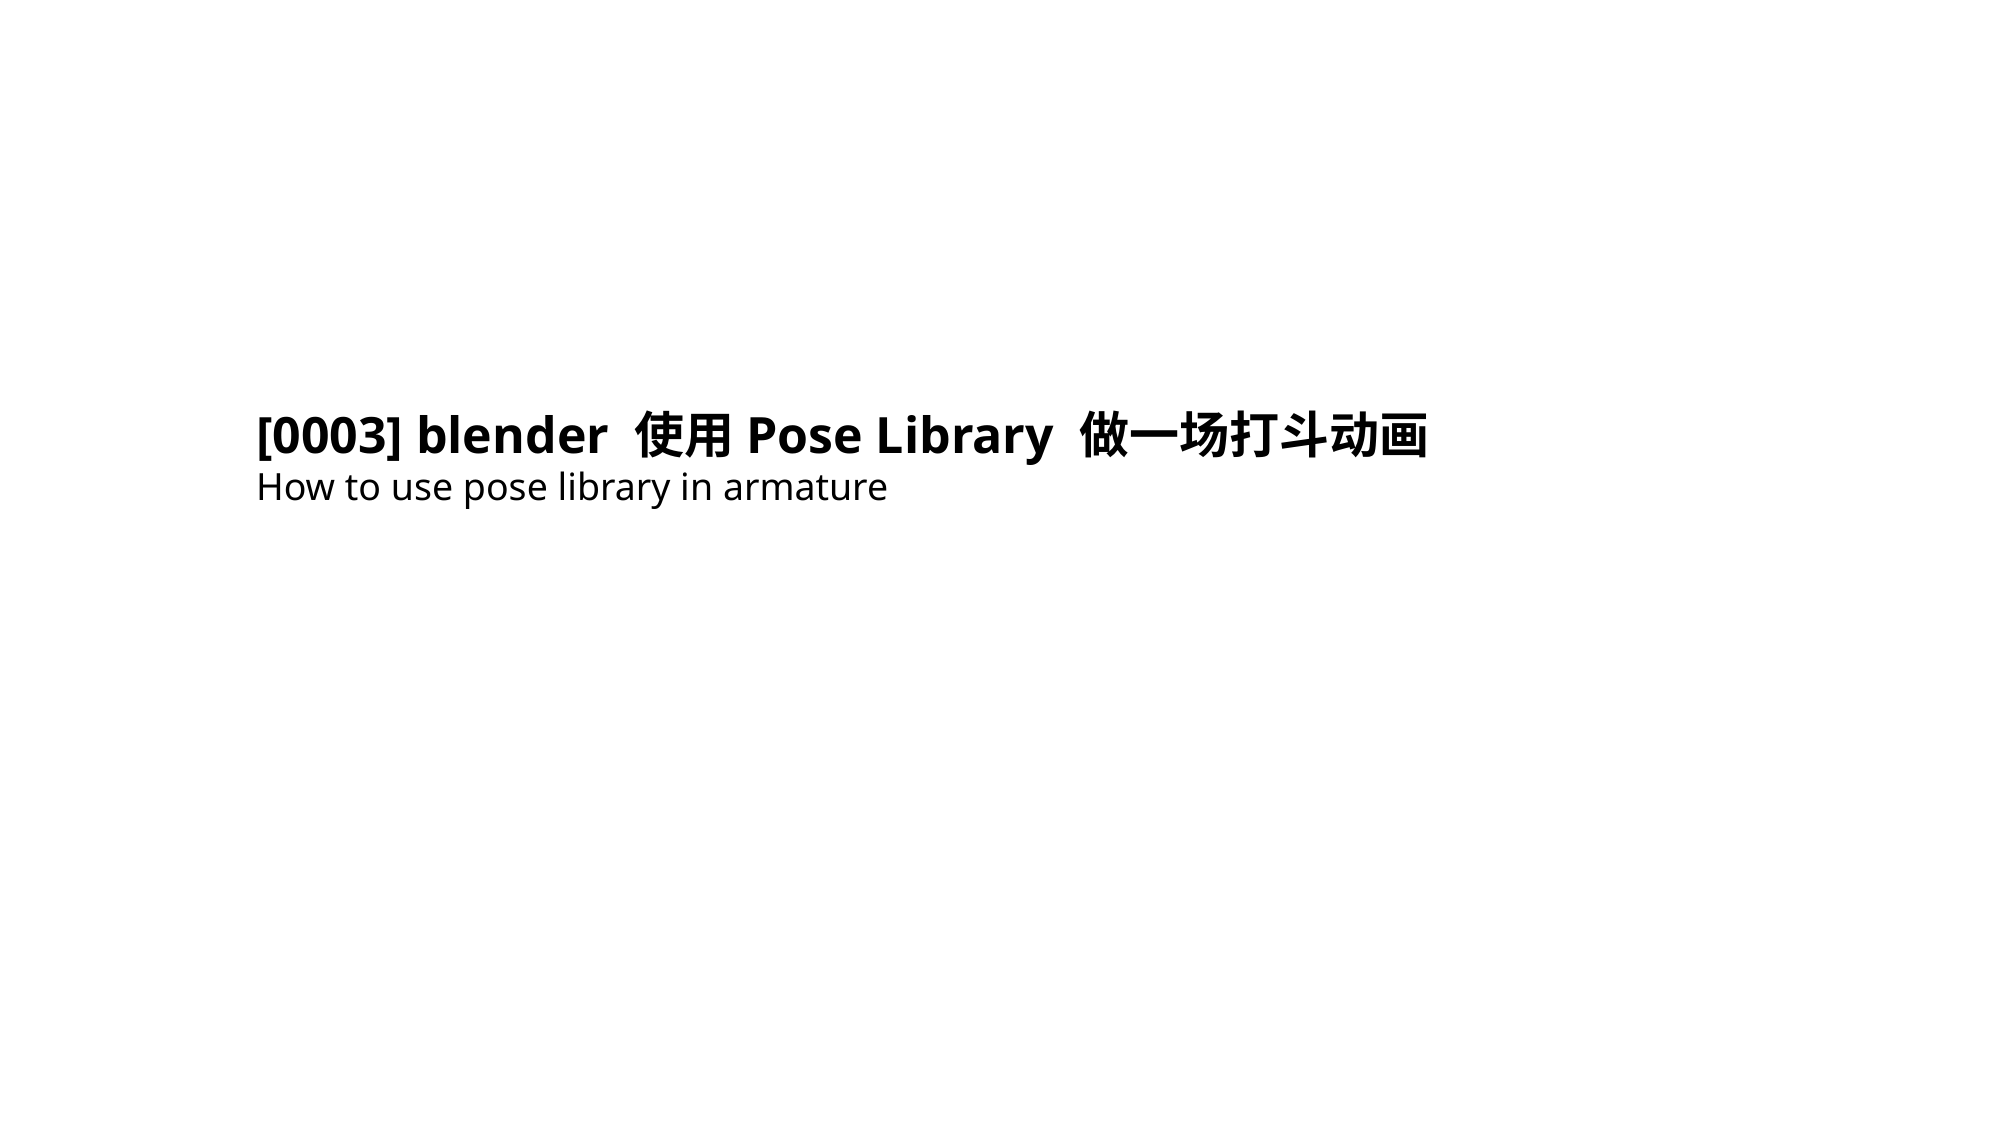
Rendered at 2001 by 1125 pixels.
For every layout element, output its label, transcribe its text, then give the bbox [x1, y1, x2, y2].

text_box [0003] blender 使用Pose Library 做一场打斗动画 How to use pose library in armature [241, 395, 1759, 516]
